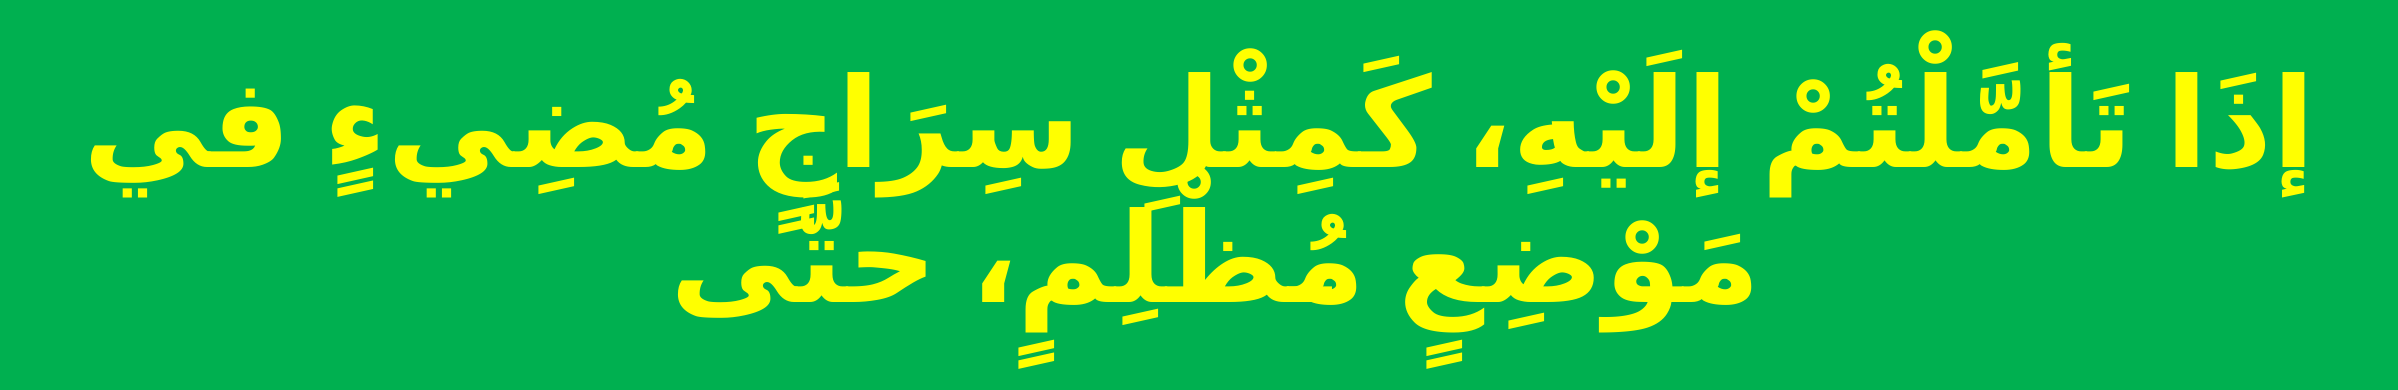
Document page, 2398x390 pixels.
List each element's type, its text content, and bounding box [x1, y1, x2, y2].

title إذَا تَأمَّلْتُمْ إلَيْهِ، كَمِثْلِ سِرَاجٍ مُضِيءٍ في مَوْضِعٍ مُظْلِمٍ، حتَّى [0, 0, 2398, 390]
